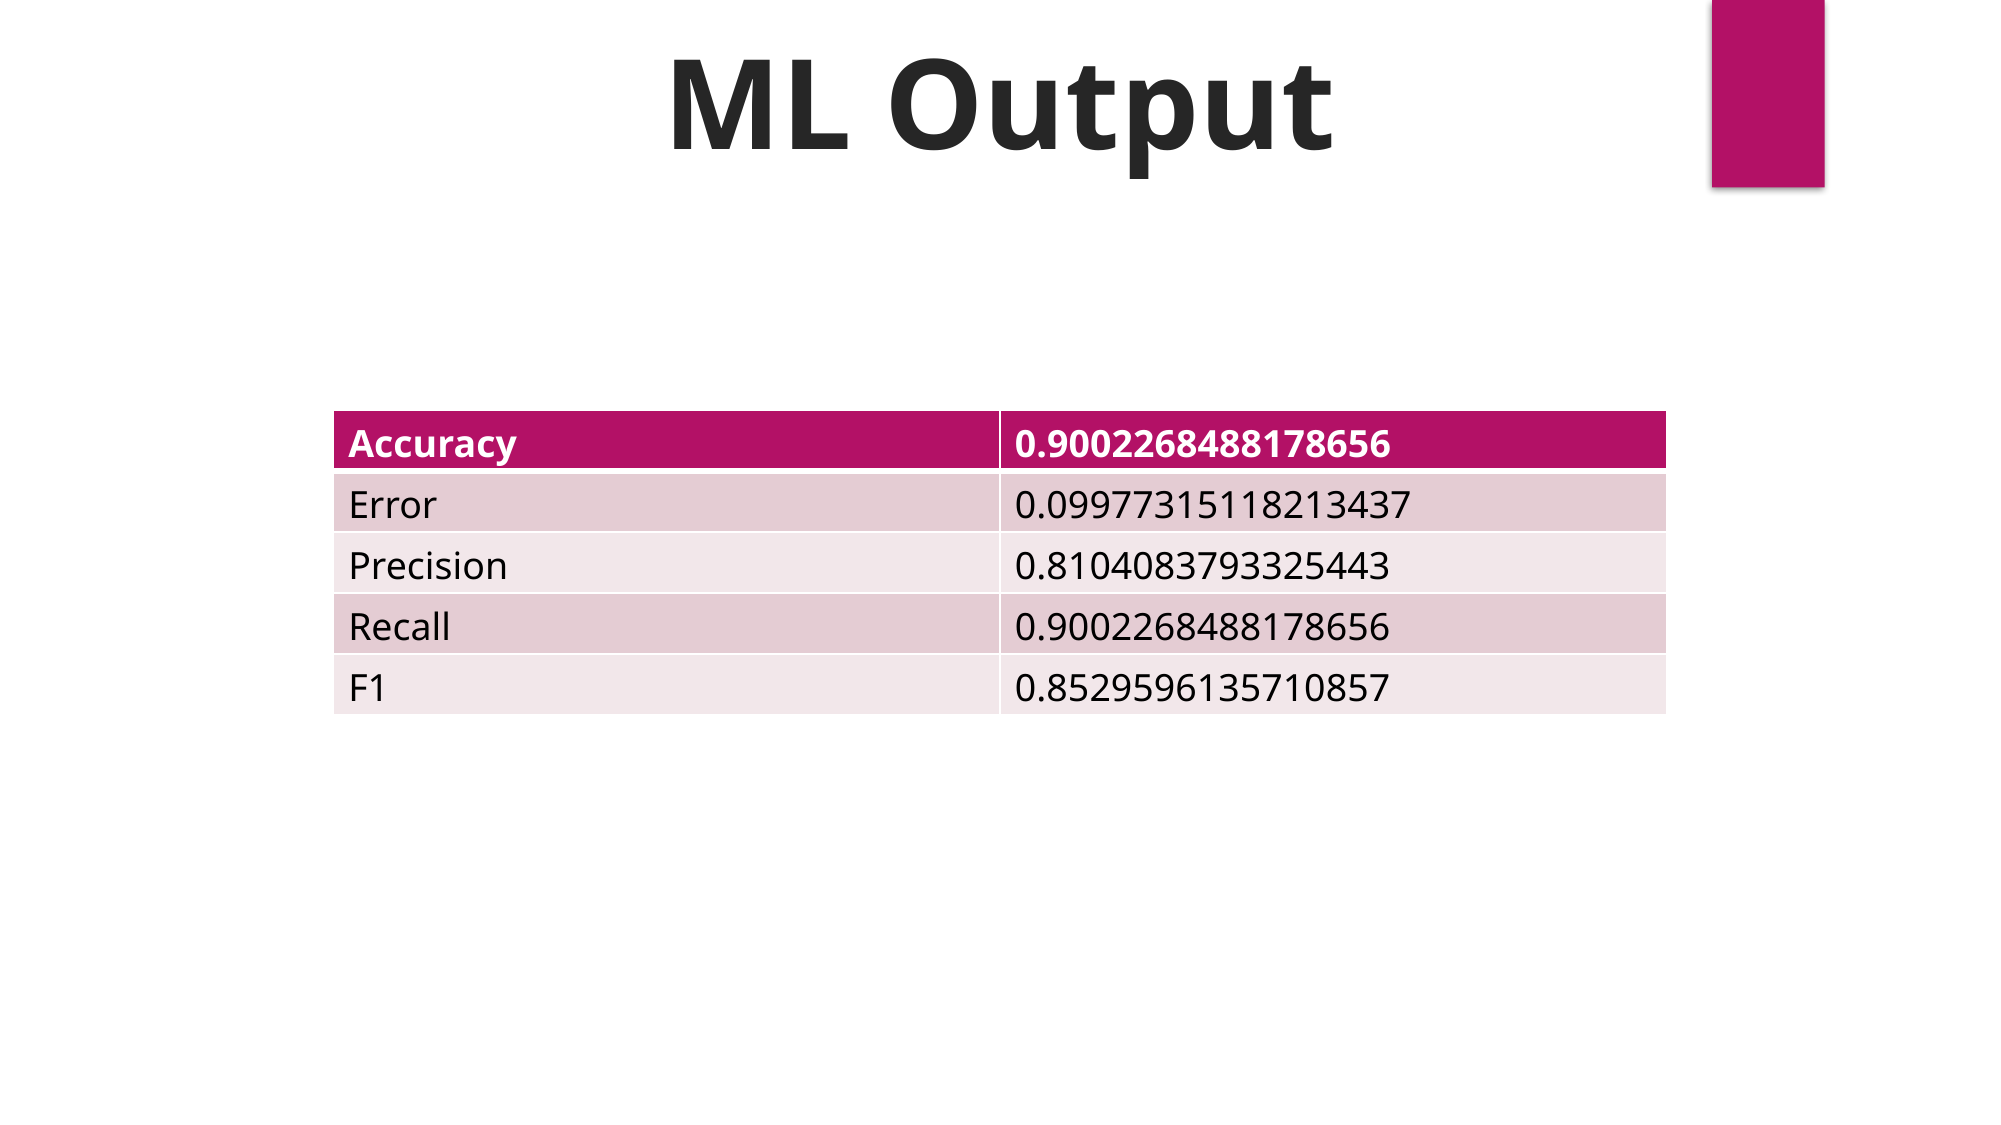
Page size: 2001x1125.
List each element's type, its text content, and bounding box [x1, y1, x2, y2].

text_box ML Output [277, 17, 1723, 183]
table_cell 0.9002268488178656 [1001, 594, 1666, 653]
table_cell Recall [334, 594, 999, 653]
table_cell 0.09977315118213437 [1001, 474, 1666, 531]
table_cell 0.8104083793325443 [1001, 533, 1666, 592]
table_header 0.9002268488178656 [1001, 411, 1666, 468]
table_cell Error [334, 474, 999, 531]
table_header Accuracy [334, 411, 999, 468]
table_cell Precision [334, 533, 999, 592]
table_cell F1 [334, 655, 999, 714]
table_cell 0.8529596135710857 [1001, 655, 1666, 714]
